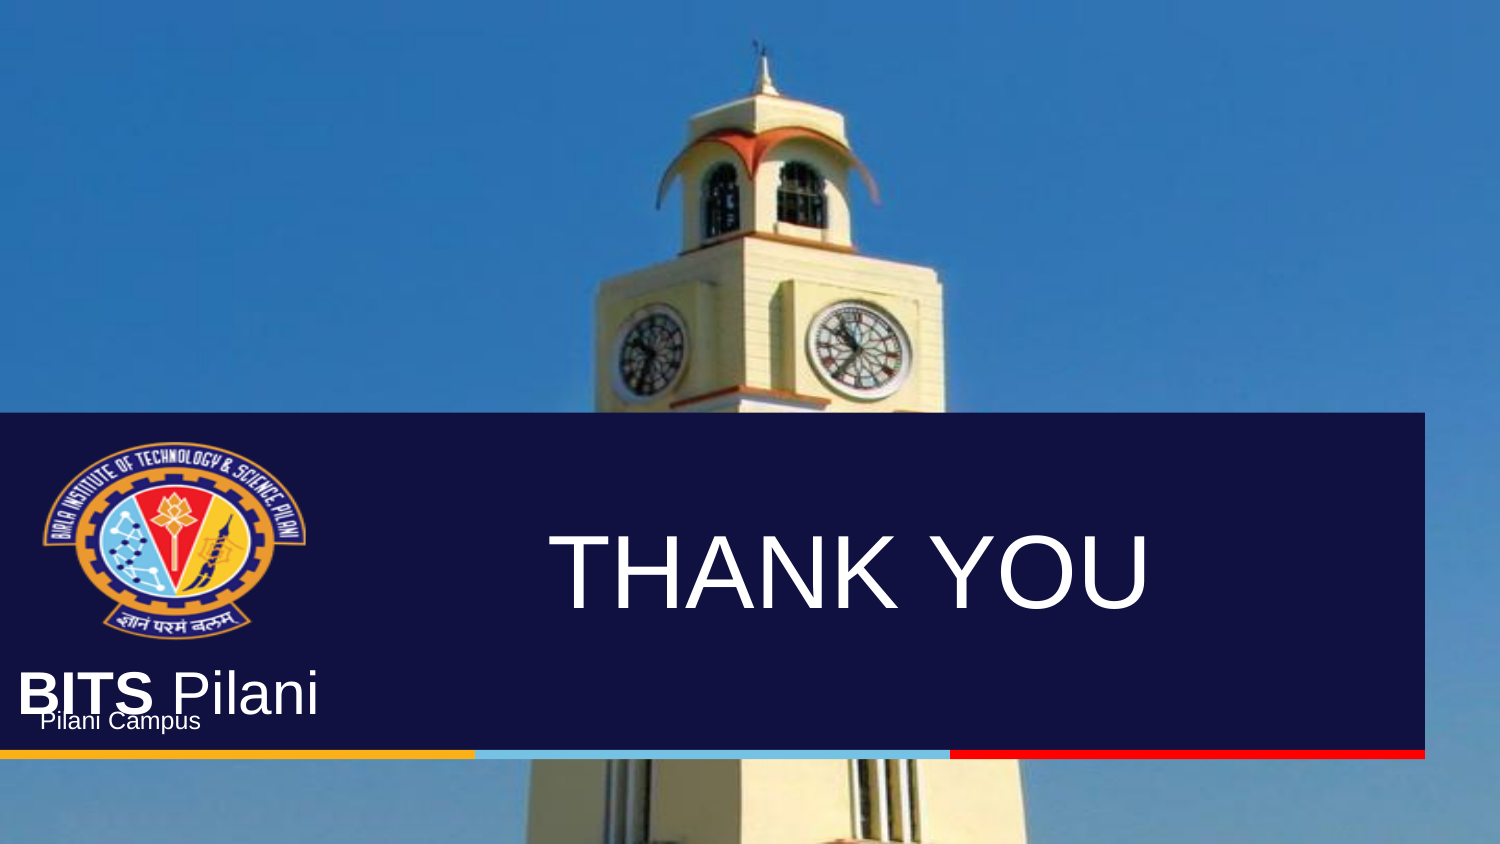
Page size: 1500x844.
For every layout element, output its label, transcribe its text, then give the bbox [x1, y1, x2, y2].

picture [0, 0, 1500, 844]
text_box THANK YOU [532, 508, 1183, 696]
